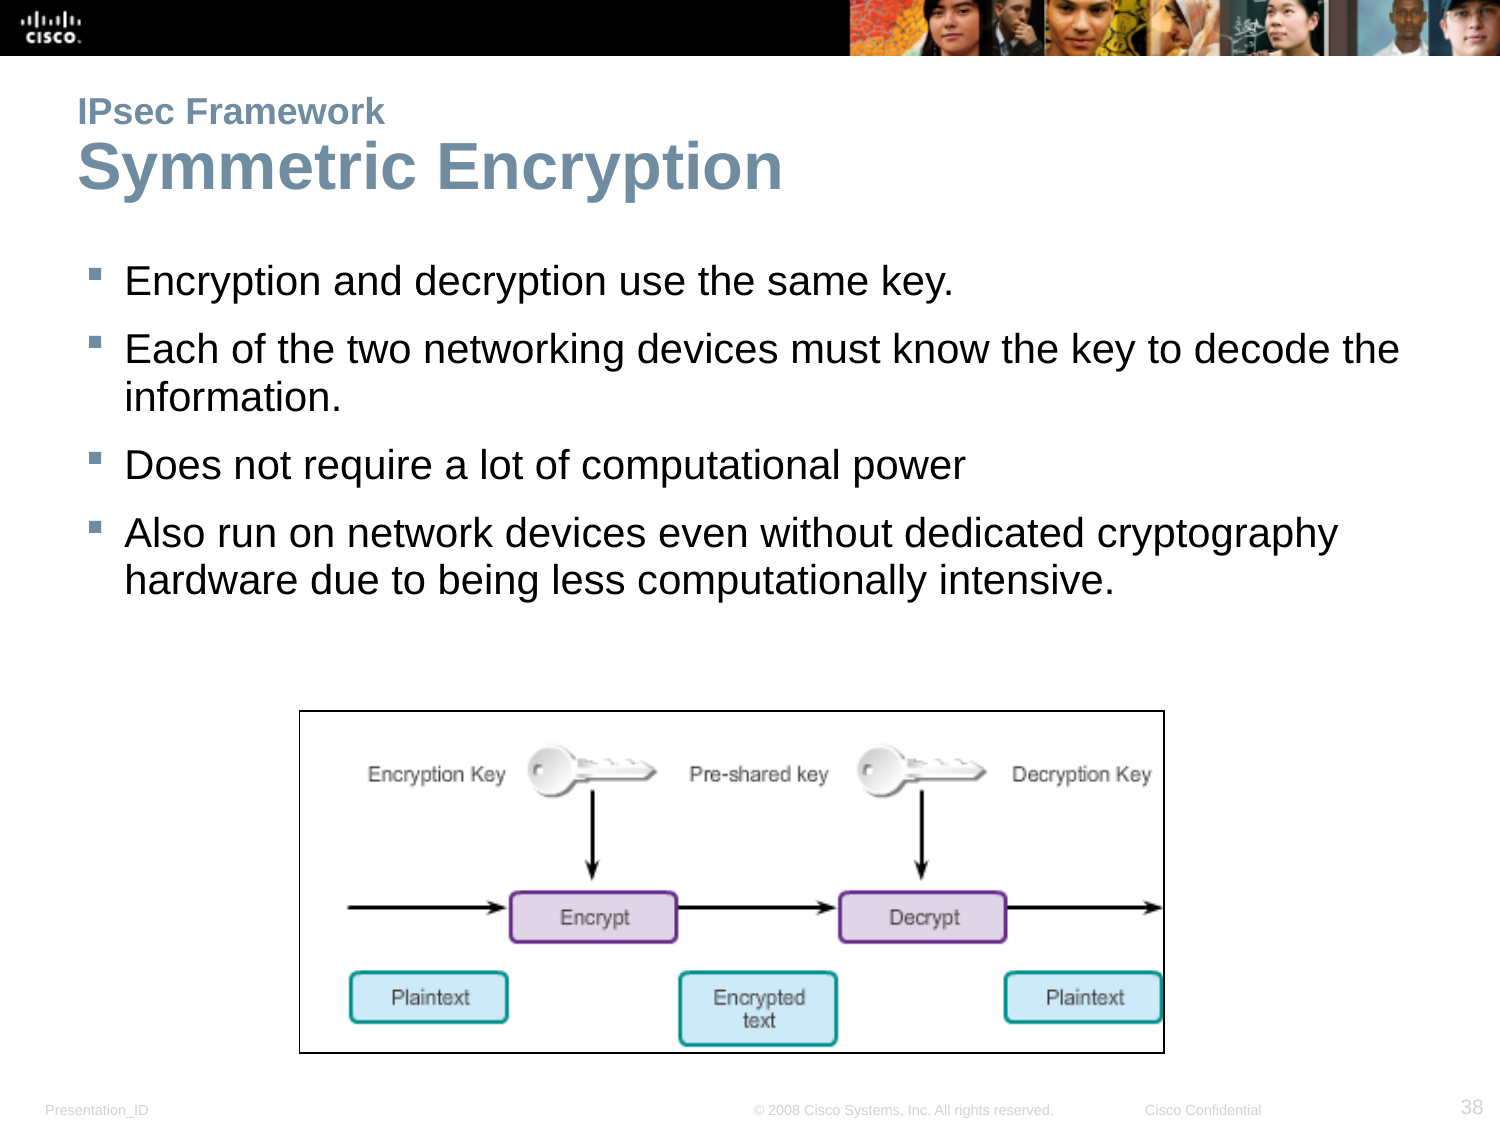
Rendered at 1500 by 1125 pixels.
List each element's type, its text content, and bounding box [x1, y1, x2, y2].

picture [0, 0, 1500, 56]
text_box Encryption and decryption use the same key. Each of the two networking devices must know the key to decode the information. Does not require a lot of computational power Also run on network devices even without dedicated cryptography hardware due to being less computationally intensive. [70, 249, 1448, 612]
picture [300, 711, 1164, 1053]
title IPsec Framework Symmetric Encryption [63, 73, 1401, 212]
